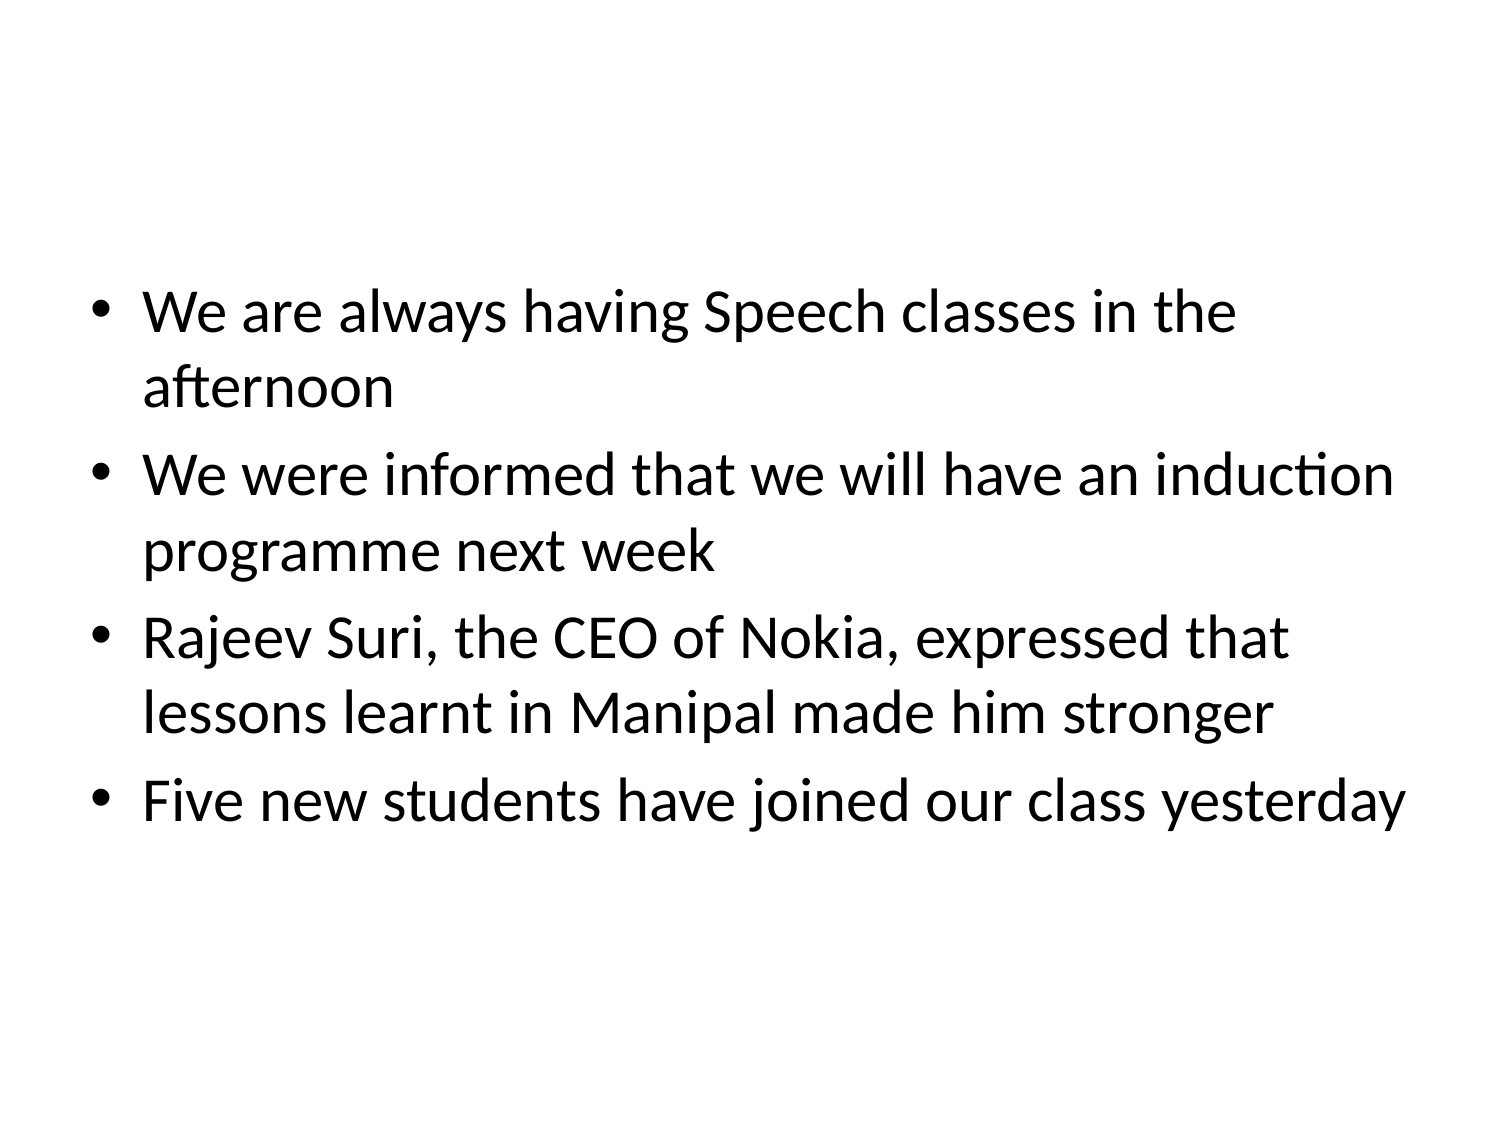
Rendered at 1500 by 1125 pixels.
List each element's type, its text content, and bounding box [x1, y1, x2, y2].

list We are always having Speech classes in the afternoon We were informed that we will have an induction programme next week Rajeev Suri, the CEO of Nokia, expressed that lessons learnt in Manipal made him stronger Five new students have joined our class yesterday [75, 262, 1425, 1005]
